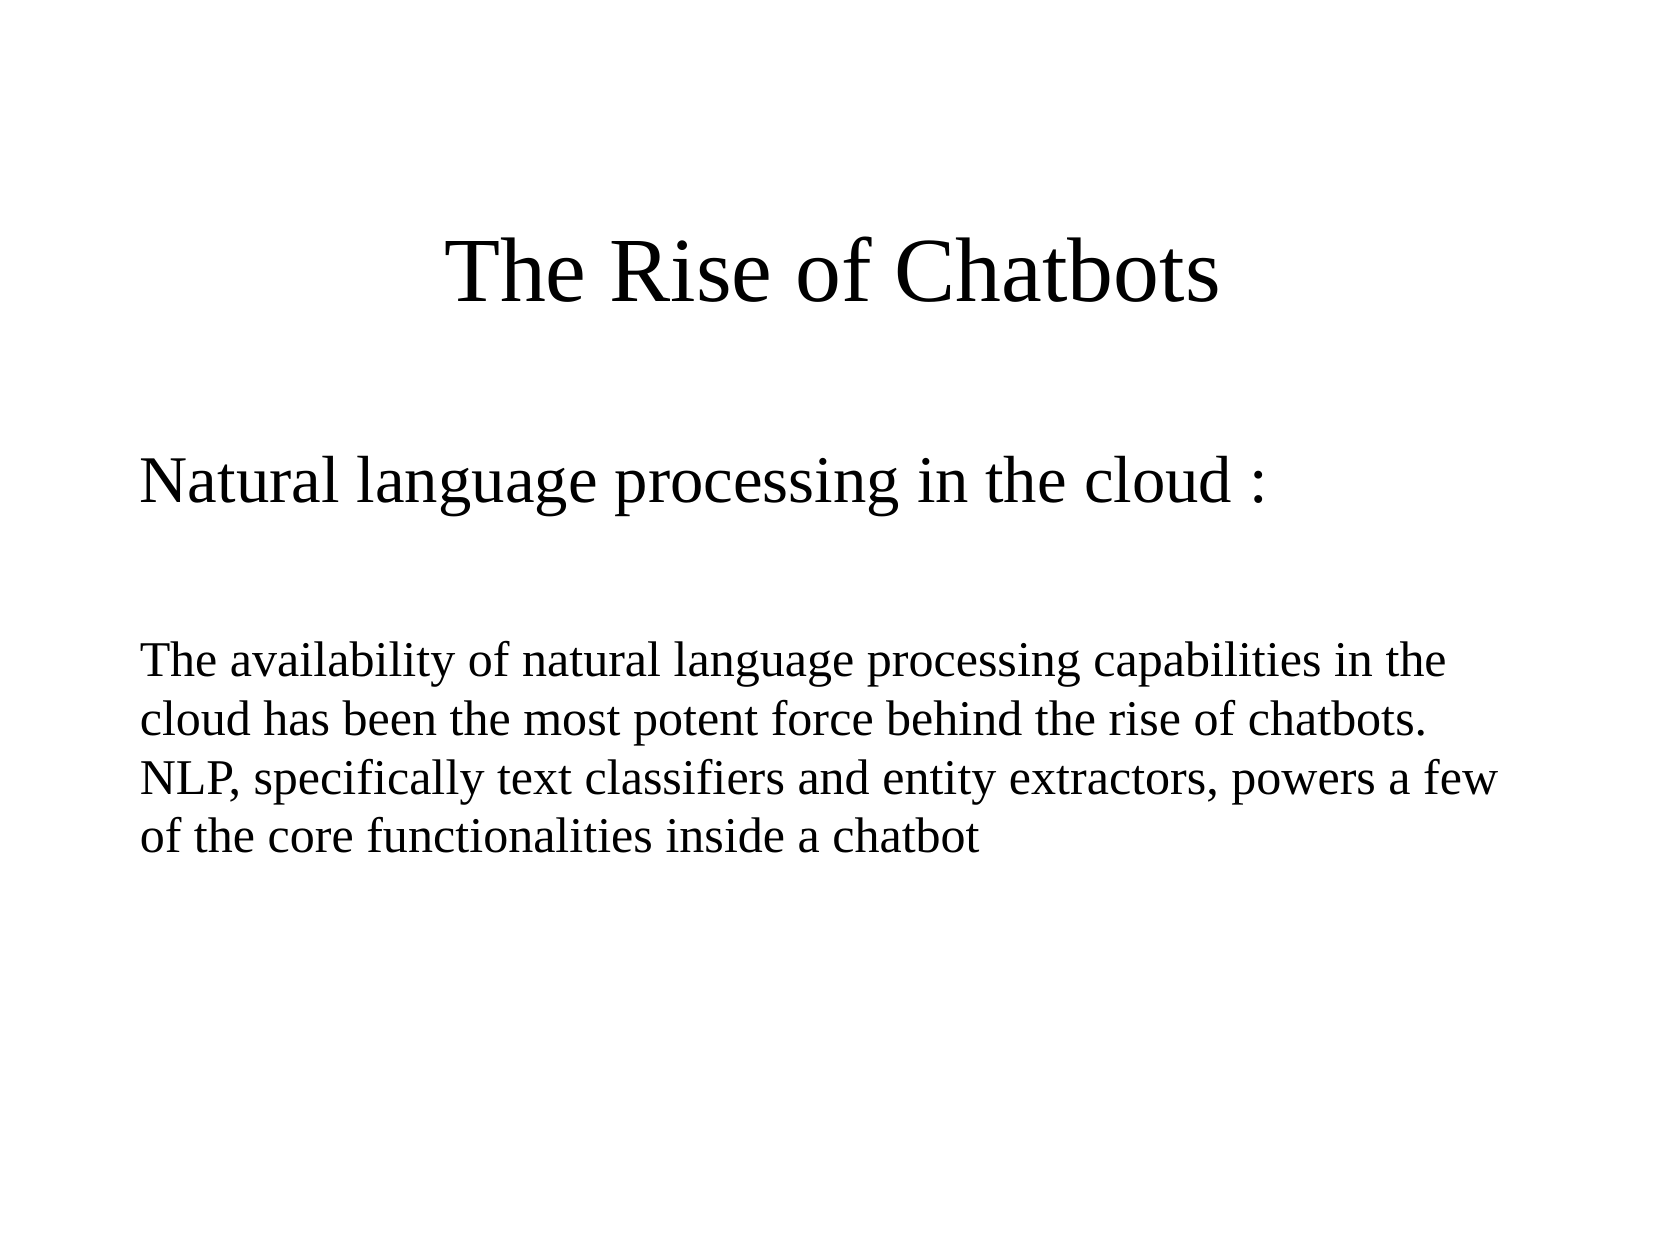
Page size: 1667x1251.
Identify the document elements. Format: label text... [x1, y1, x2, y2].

subtitle Natural language processing in the cloud : The availability of natural language processing capabilities in the cloud has been the most potent force behind the rise of chatbots. NLP, specifically text classifiers and entity extractors, powers a few of the core functionalities inside a chatbot [125, 432, 1542, 1145]
title The Rise of Chatbots [125, 105, 1542, 432]
